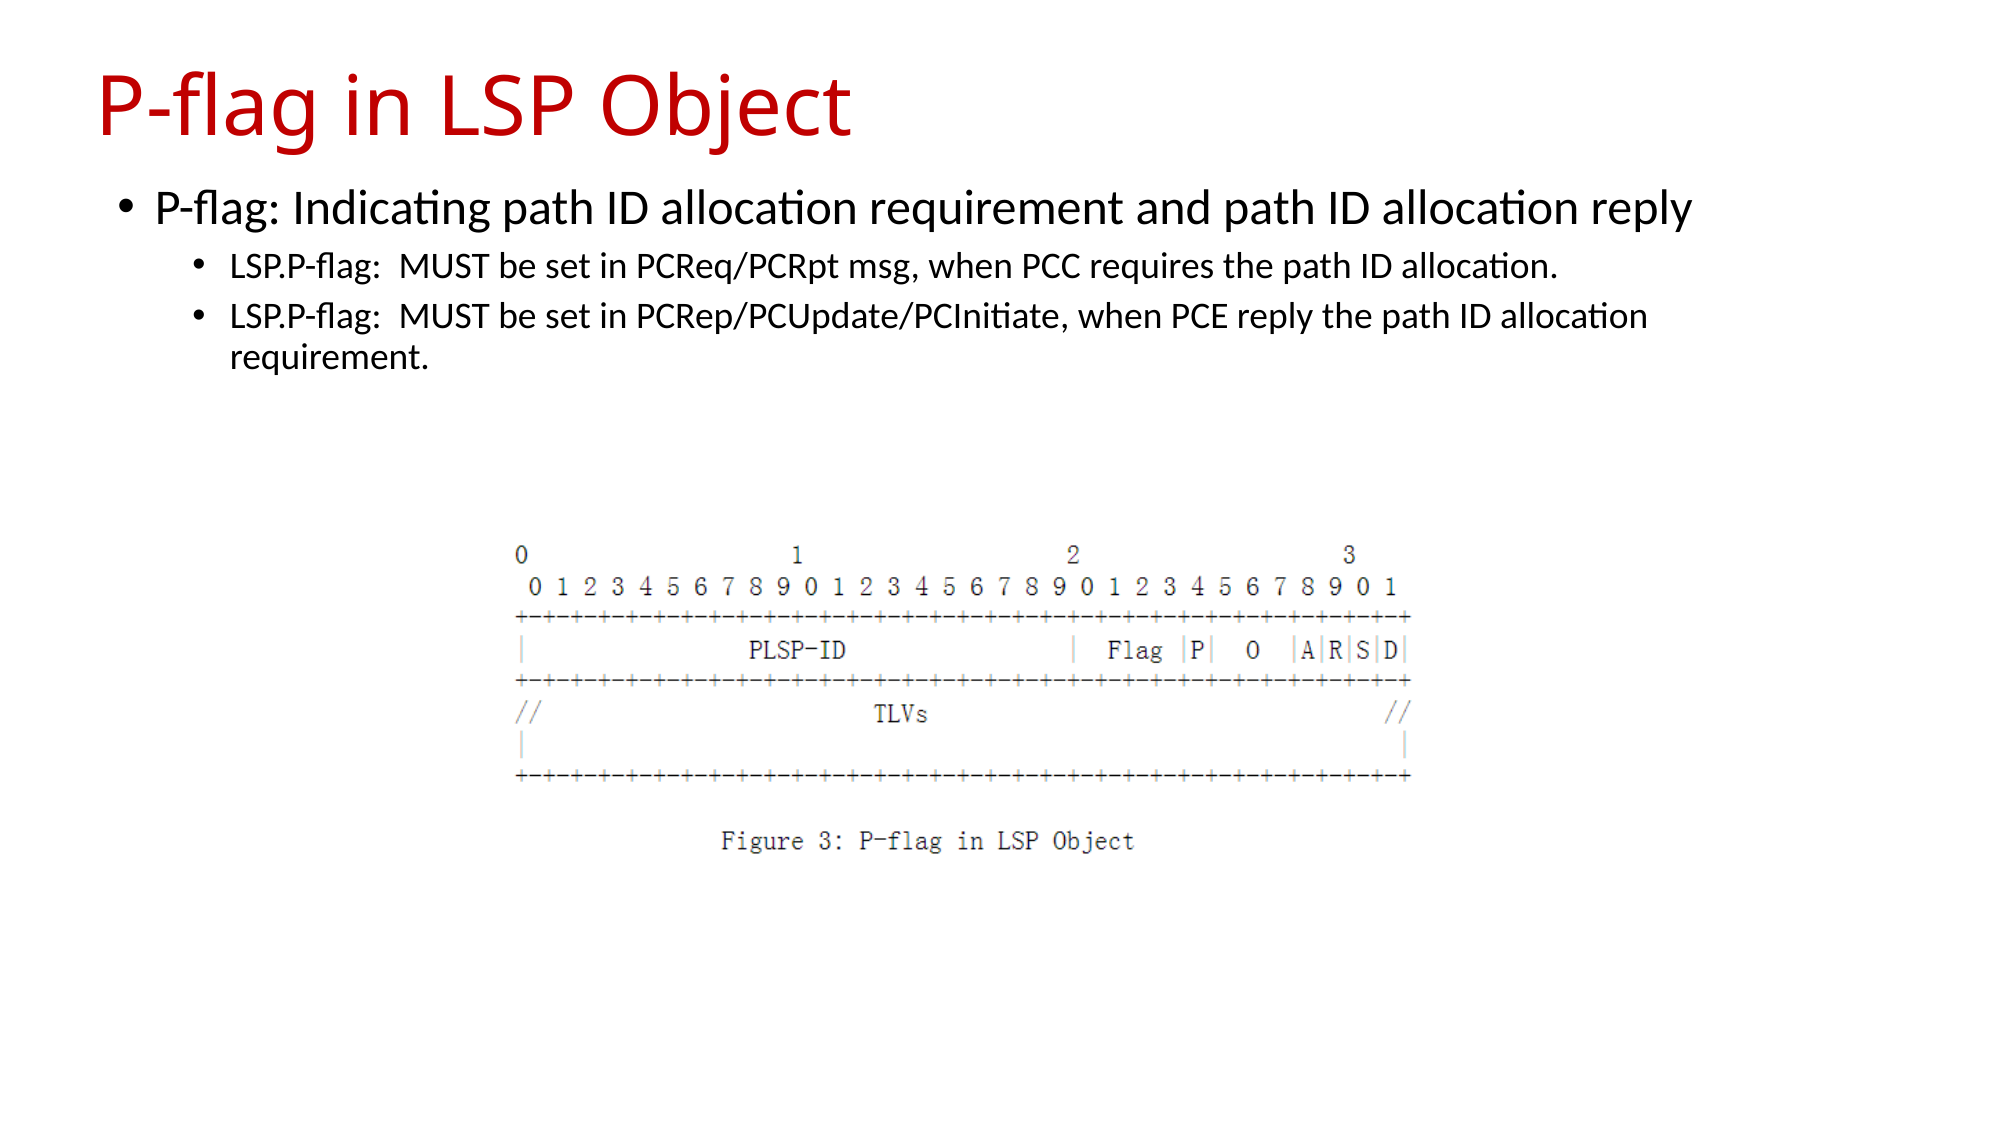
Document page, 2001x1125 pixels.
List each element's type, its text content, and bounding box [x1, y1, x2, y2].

picture [501, 536, 1431, 862]
title P-flag in LSP Object [80, 0, 1806, 218]
list P-flag: Indicating path ID allocation requirement and path ID allocation reply LSP.P-flag: MUST be set in PCReq/PCRpt msg, when PCC requires the path ID allocation. LSP.P-flag: MUST be set in PCRep/PCUpdate/PCInitiate, when PCE reply the path ID allocation requirement. [102, 173, 1830, 862]
